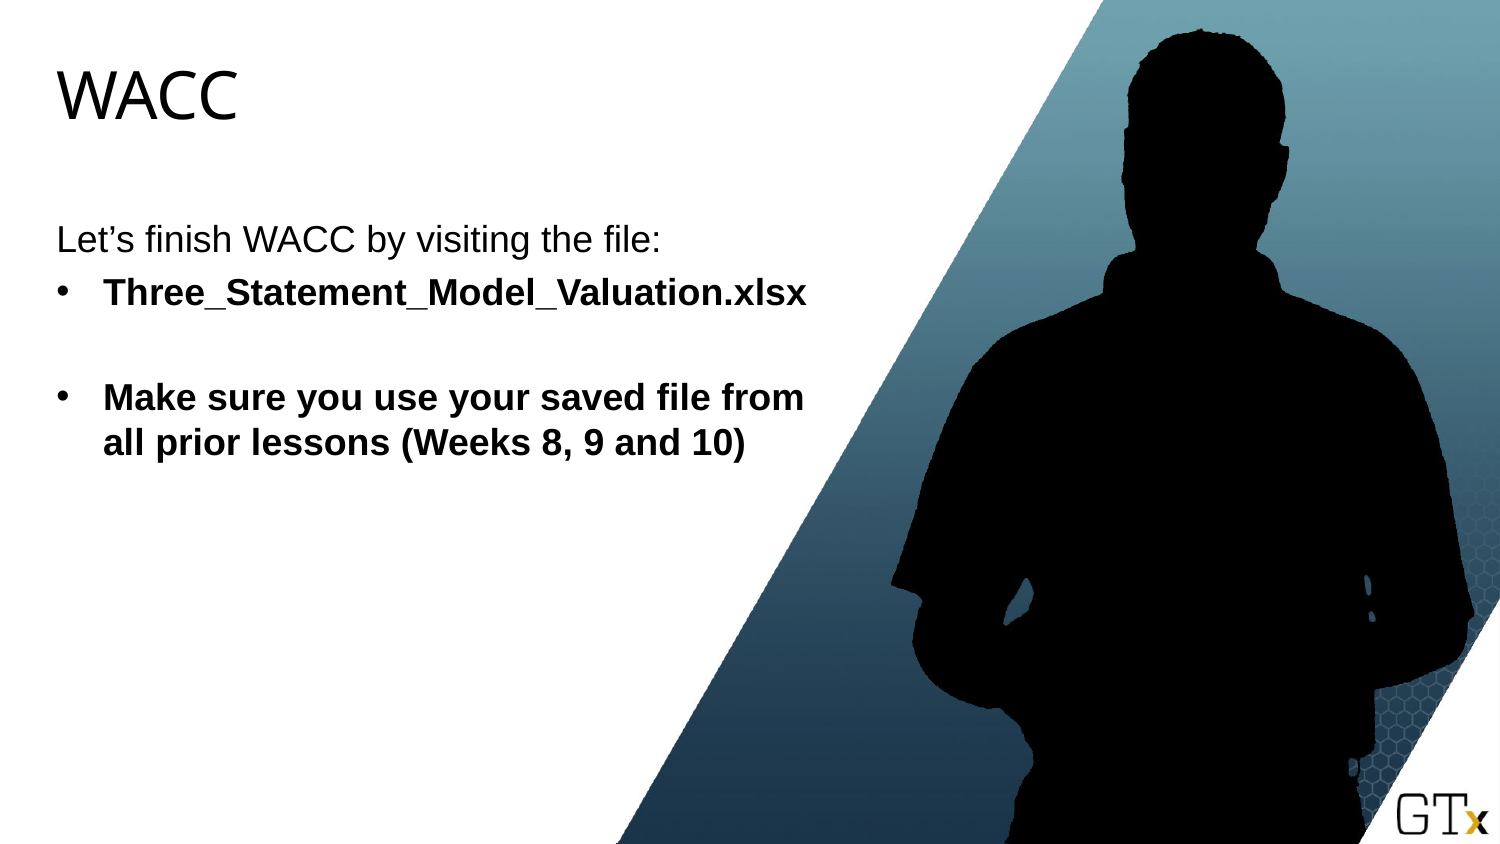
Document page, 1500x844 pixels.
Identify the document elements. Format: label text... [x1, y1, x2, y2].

list Let’s finish WACC by visiting the file: Three_Statement_Model_Valuation.xlsx Make sure you use your saved file from all prior lessons (Weeks 8, 9 and 10) [41, 208, 834, 793]
title WACC [41, 45, 1056, 158]
picture [0, 0, 1500, 844]
